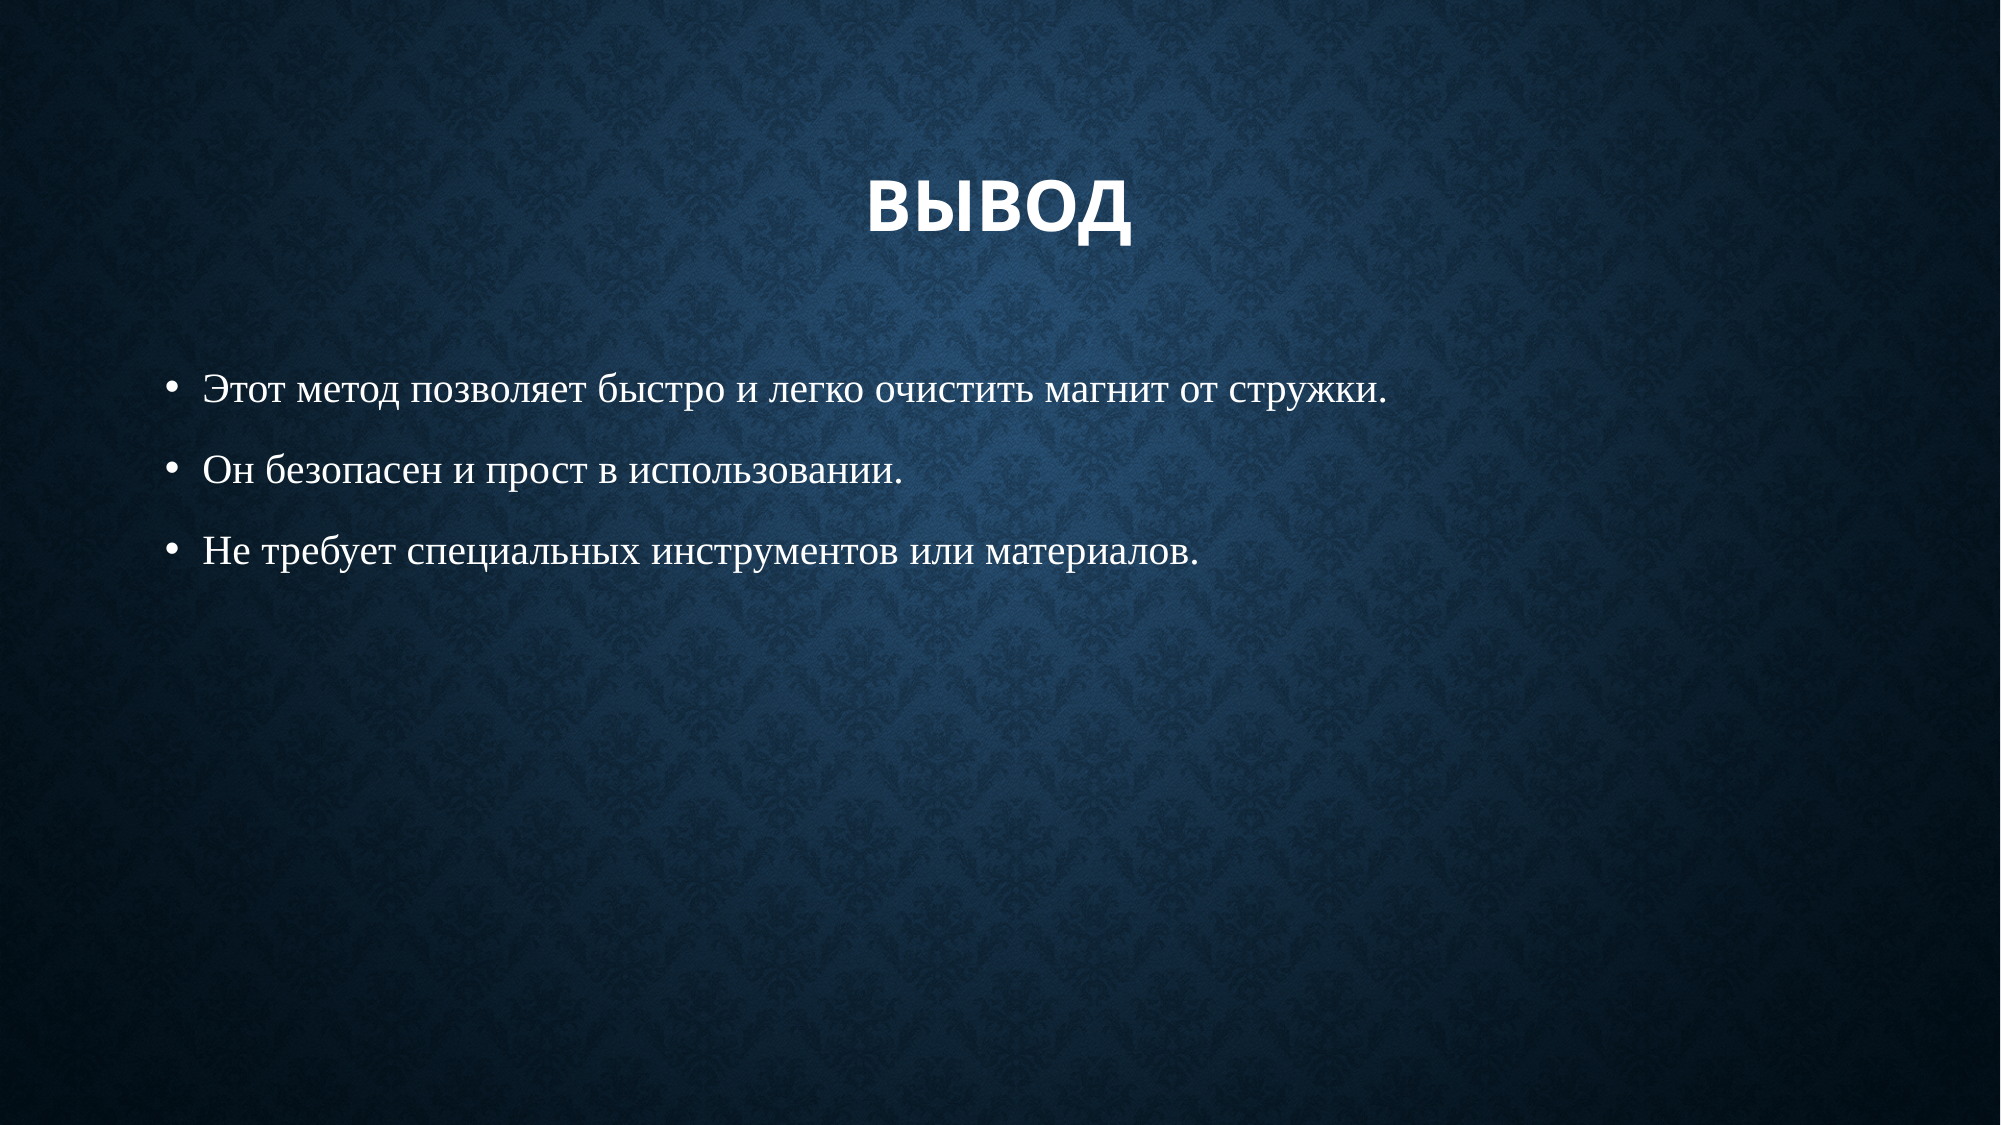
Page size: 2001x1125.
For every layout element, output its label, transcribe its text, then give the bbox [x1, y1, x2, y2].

title Вывод [149, 99, 1849, 318]
list Этот метод позволяет быстро и легко очистить магнит от стружки. Он безопасен и прост в использовании. Не требует специальных инструментов или материалов. [149, 343, 1849, 950]
